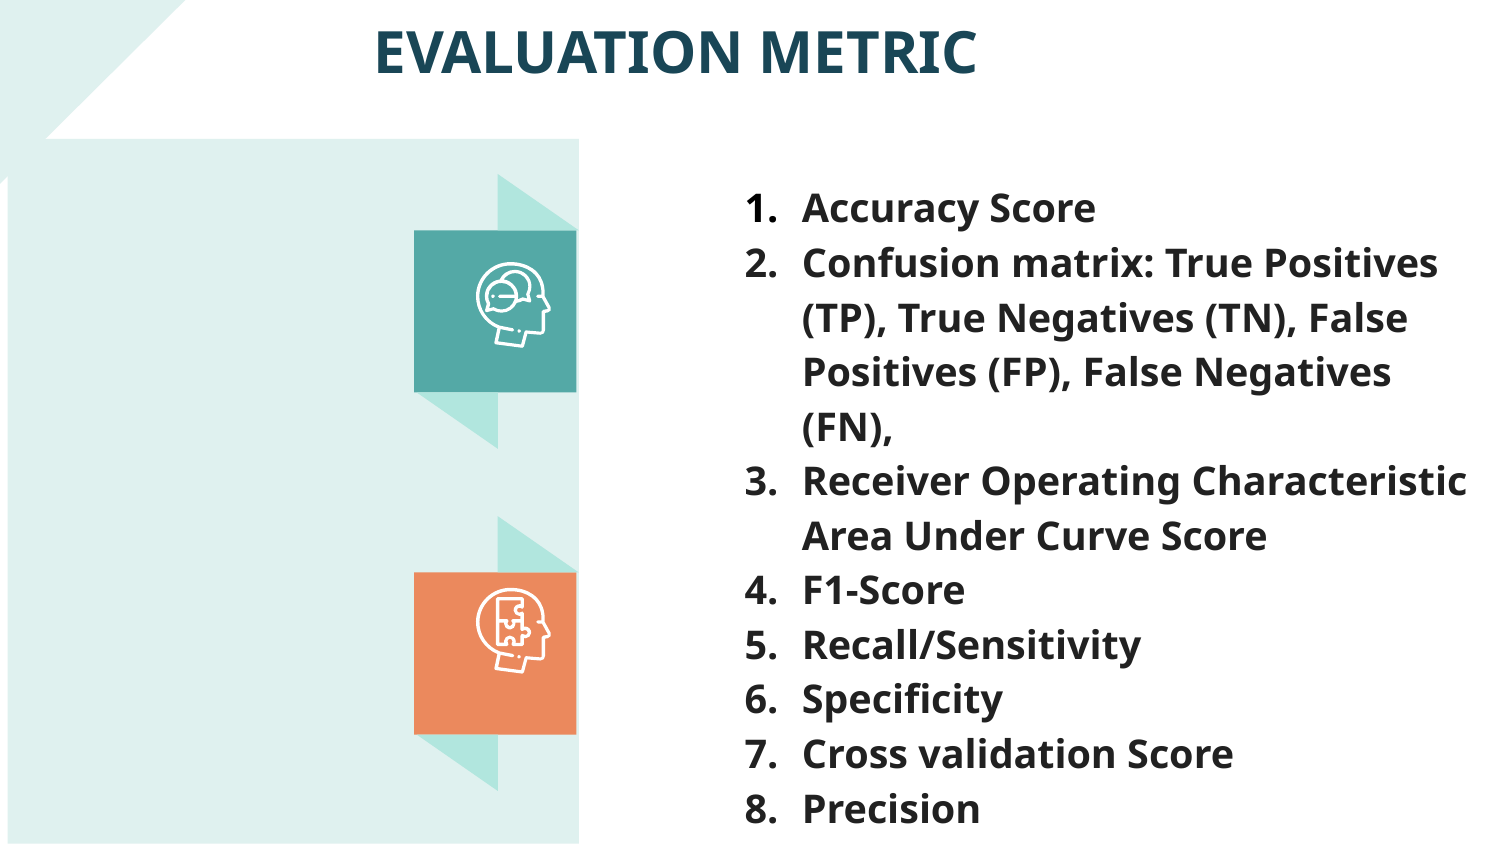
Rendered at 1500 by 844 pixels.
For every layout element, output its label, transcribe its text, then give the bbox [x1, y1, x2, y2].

text_box [7, 138, 579, 844]
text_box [413, 173, 580, 450]
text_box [475, 587, 552, 674]
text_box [475, 261, 552, 349]
title EVALUATION METRIC [0, 0, 1368, 94]
text_box Accuracy Score Confusion matrix: True Positives (TP), True Negatives (TN), False Positives (FP), False Negatives (FN), Receiver Operating Characteristic Area Under Curve Score F1-Score Recall/Sensitivity Specificity Cross validation Score Precision [711, 108, 1486, 844]
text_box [413, 515, 580, 792]
